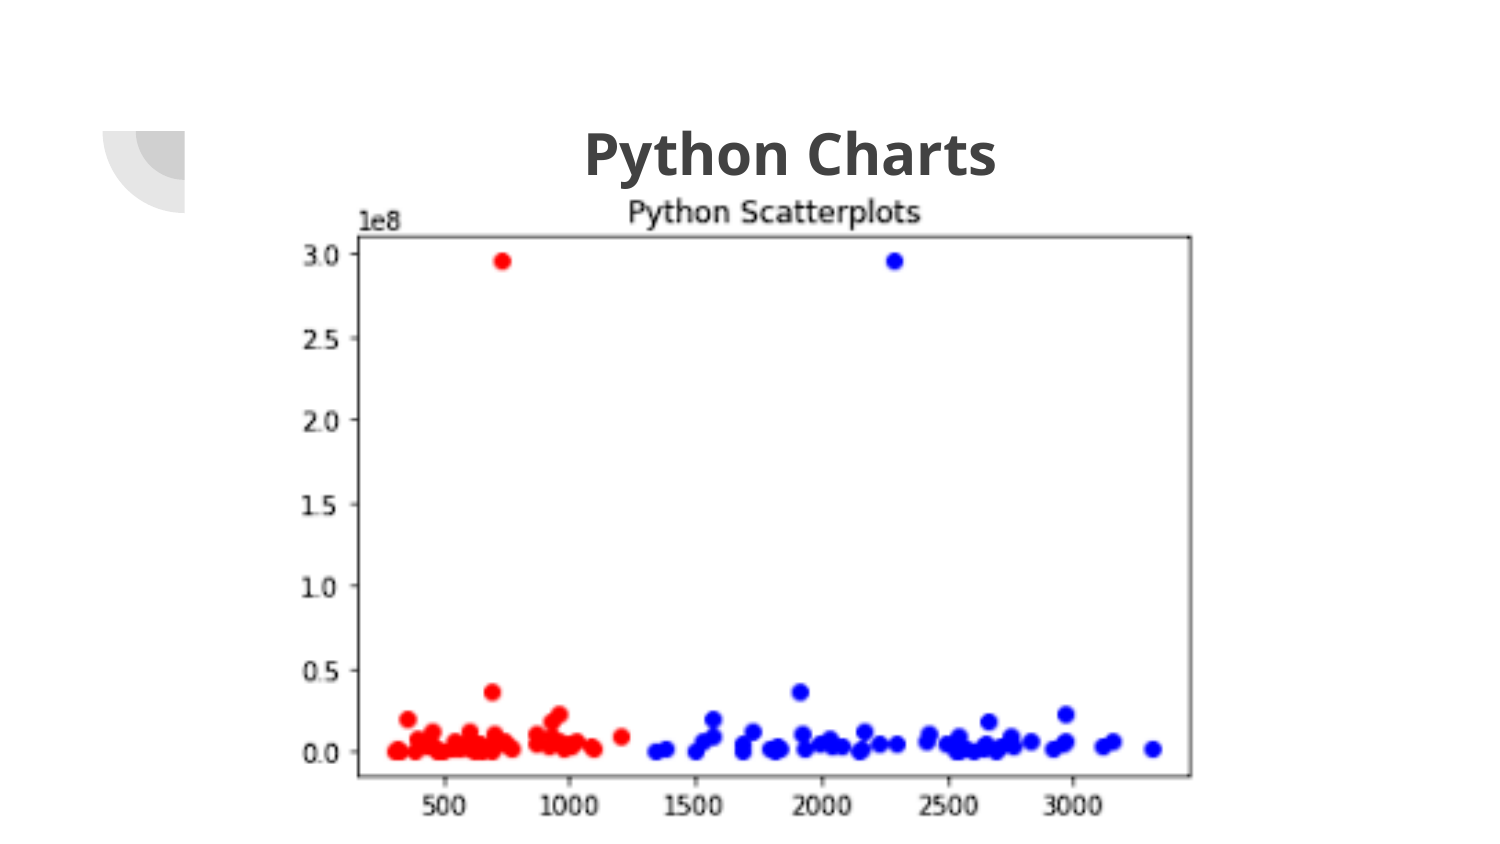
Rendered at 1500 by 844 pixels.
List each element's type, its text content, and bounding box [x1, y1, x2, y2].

picture [289, 190, 1211, 844]
title Python Charts [213, 98, 1368, 263]
